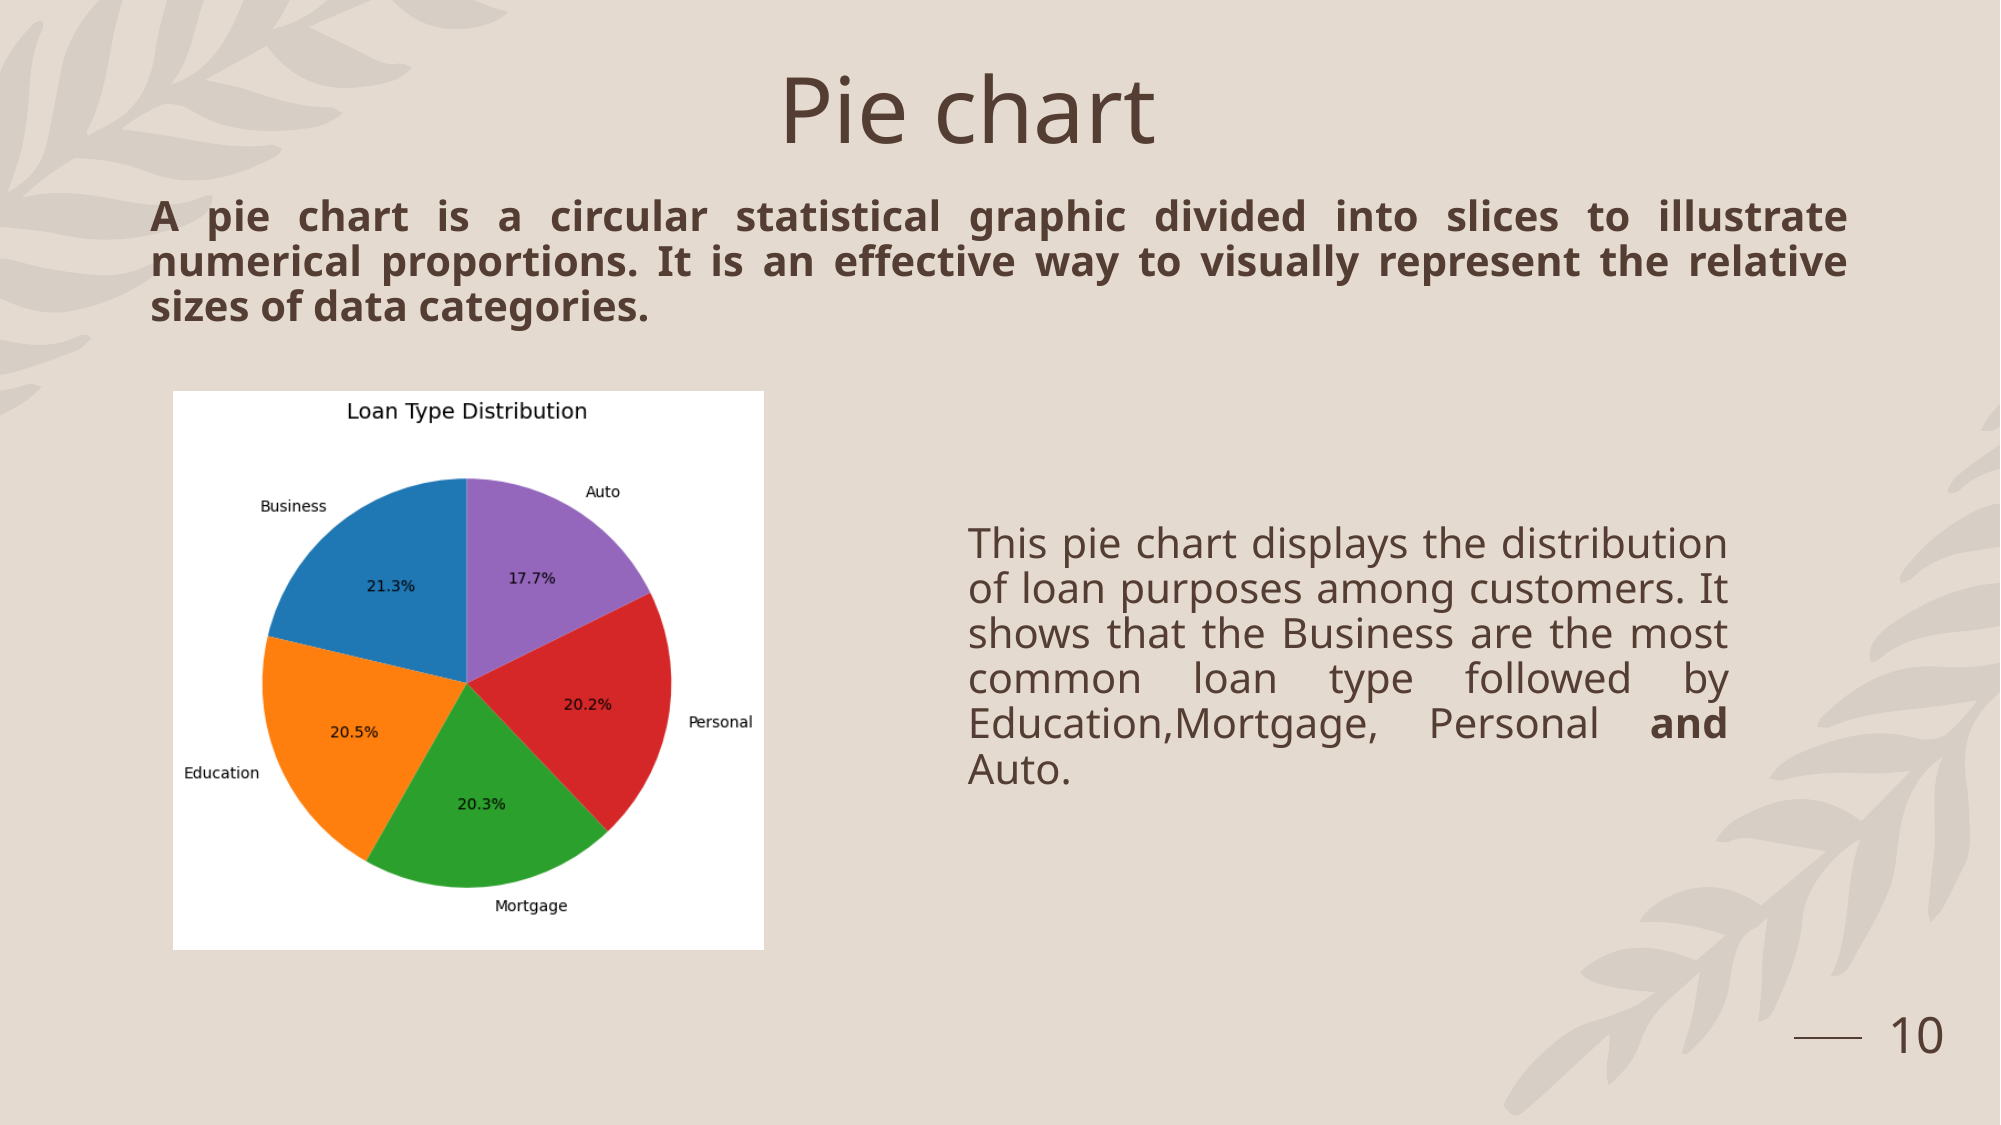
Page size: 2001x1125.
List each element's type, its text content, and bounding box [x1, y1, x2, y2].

text_box This pie chart displays the distribution of loan purposes among customers. It shows that the Business are the most common loan type followed by Education,Mortgage, Personal and Auto. [952, 515, 1744, 826]
picture [173, 391, 764, 950]
list A pie chart is a circular statistical graphic divided into slices to illustrate numerical proportions. It is an effective way to visually represent the relative sizes of data categories. [135, 187, 1865, 335]
title Pie chart [117, 20, 1818, 171]
slide_number 10 [1862, 964, 1971, 1112]
